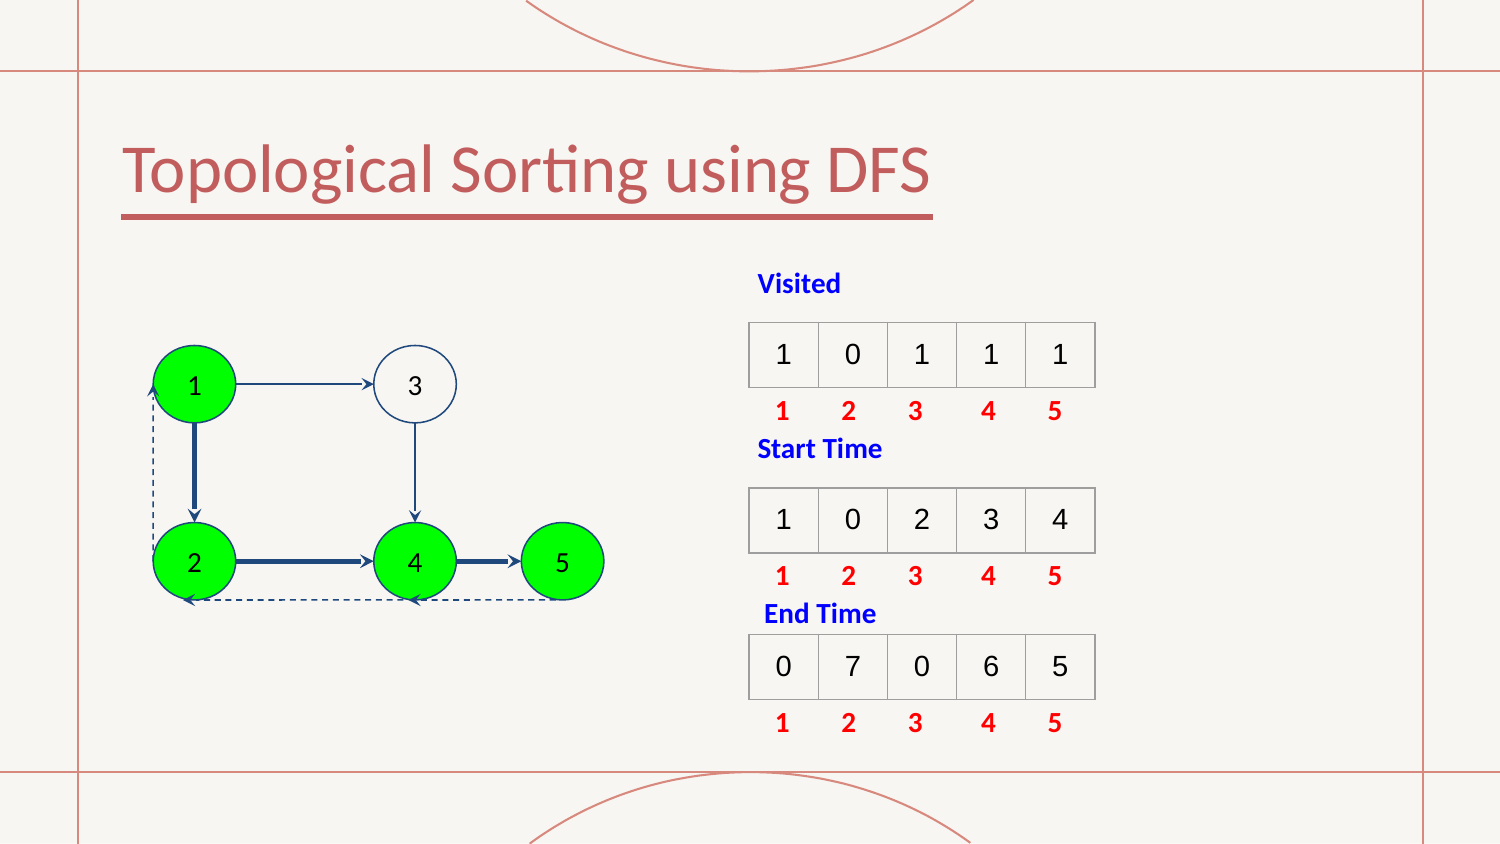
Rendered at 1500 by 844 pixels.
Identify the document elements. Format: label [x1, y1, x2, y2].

table_header [1026, 635, 1094, 687]
table_header [750, 667, 818, 687]
table_header [888, 489, 956, 541]
table_header [750, 502, 818, 541]
table_header [888, 323, 956, 376]
text_box [540, 249, 1089, 336]
table_header [819, 323, 887, 376]
table_header [750, 336, 818, 376]
table_header [957, 323, 1025, 376]
title [122, 123, 936, 265]
text_box [714, 687, 1113, 775]
table_header [1026, 489, 1094, 541]
table_header [957, 489, 1025, 541]
table_header [888, 635, 956, 687]
table_header [957, 635, 1025, 687]
text_box [540, 376, 1113, 502]
text_box [152, 345, 1113, 711]
table_header [1026, 323, 1094, 376]
table_header [819, 502, 887, 541]
table_header [819, 667, 887, 687]
